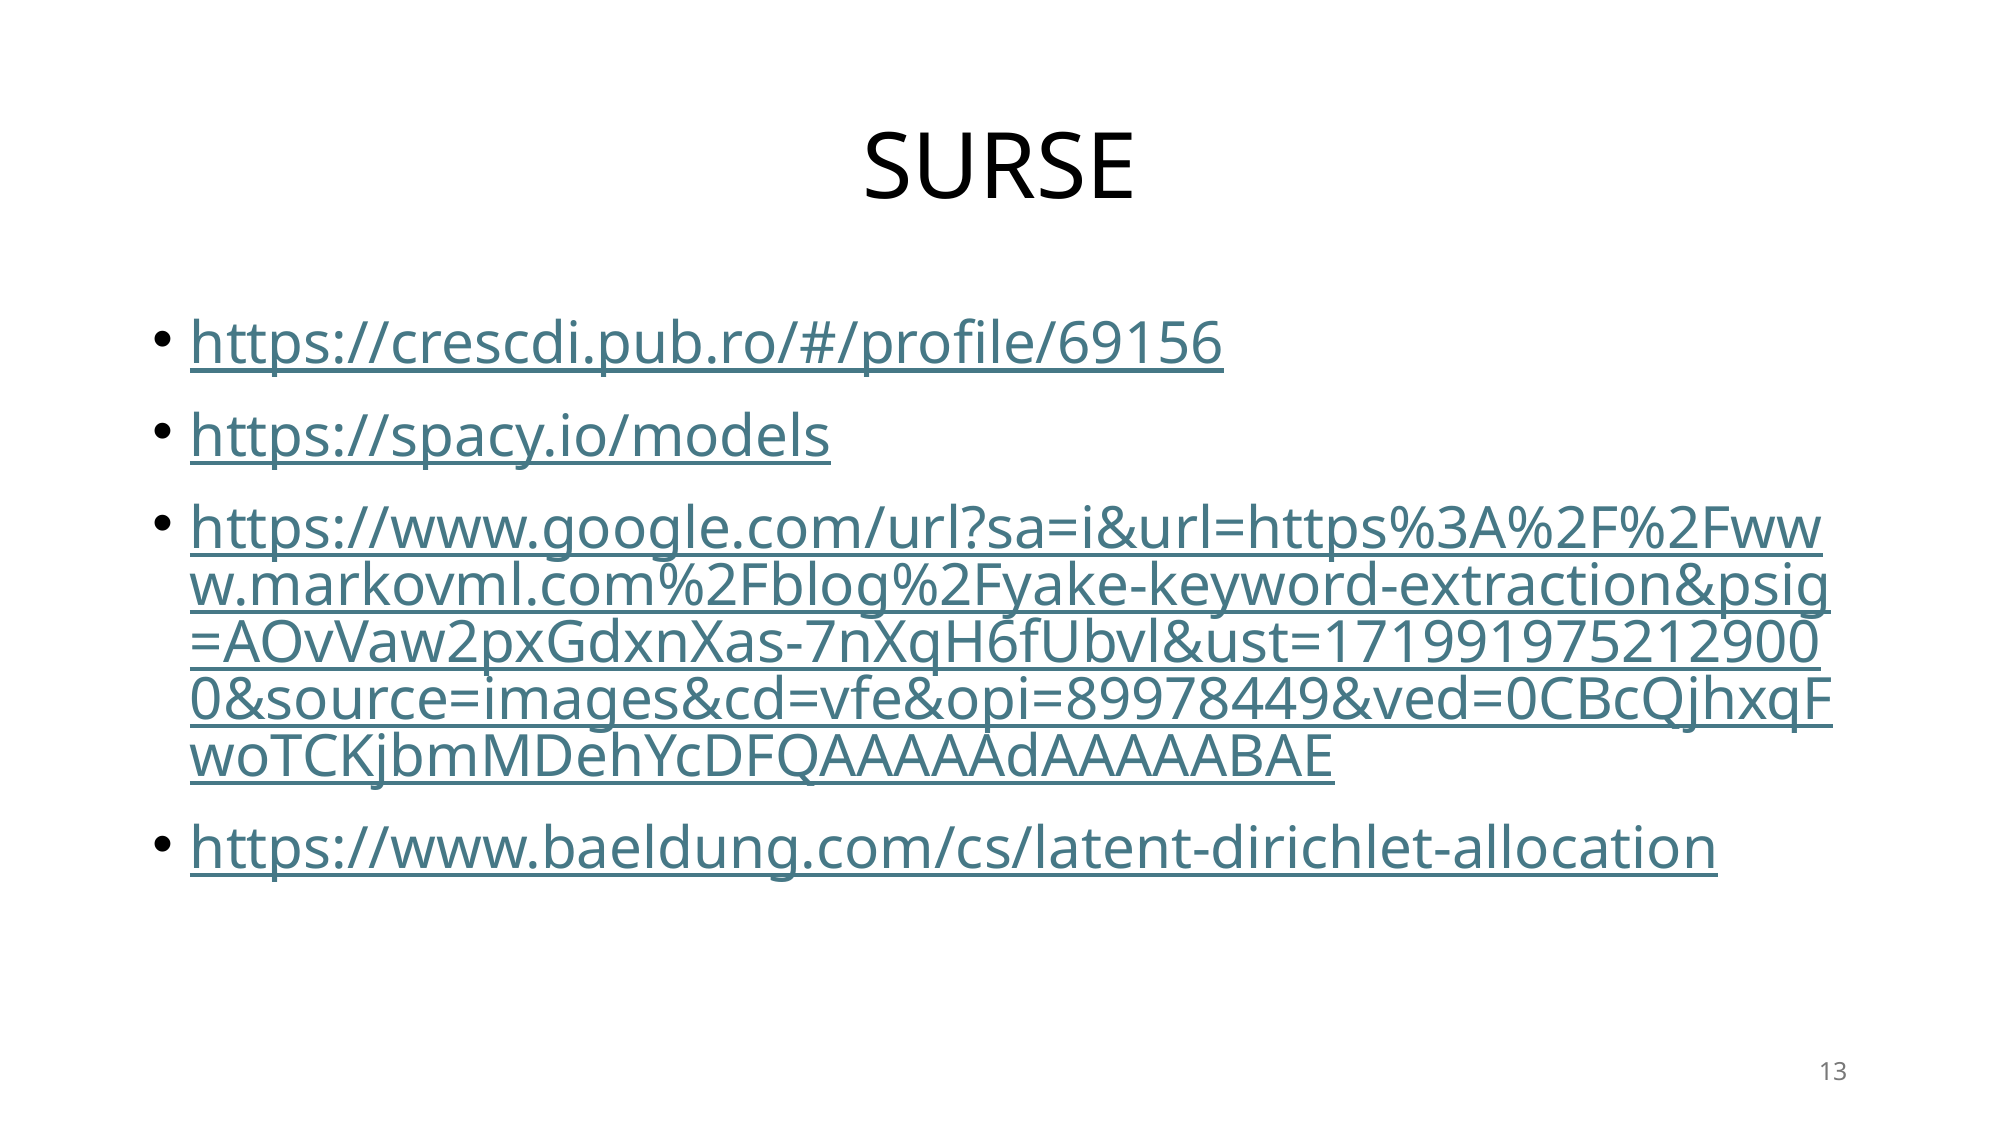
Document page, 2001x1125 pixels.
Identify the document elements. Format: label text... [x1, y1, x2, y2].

slide_number 13 [1412, 1042, 1863, 1103]
title SURSE [137, 59, 1863, 278]
list https://crescdi.pub.ro/#/profile/69156 https://spacy.io/models https://www.google.com/url?sa=i&url=https%3A%2F%2Fwww.markovml.com%2Fblog%2Fyake-keyword-extraction&psig=AOvVaw2pxGdxnXas-7nXqH6fUbvl&ust=1719919752129000&source=images&cd=vfe&opi=89978449&ved=0CBcQjhxqFwoTCKjbmMDehYcDFQAAAAAdAAAAABAE https://www.baeldung.com/cs/latent-dirichlet-allocation [137, 299, 1863, 1014]
